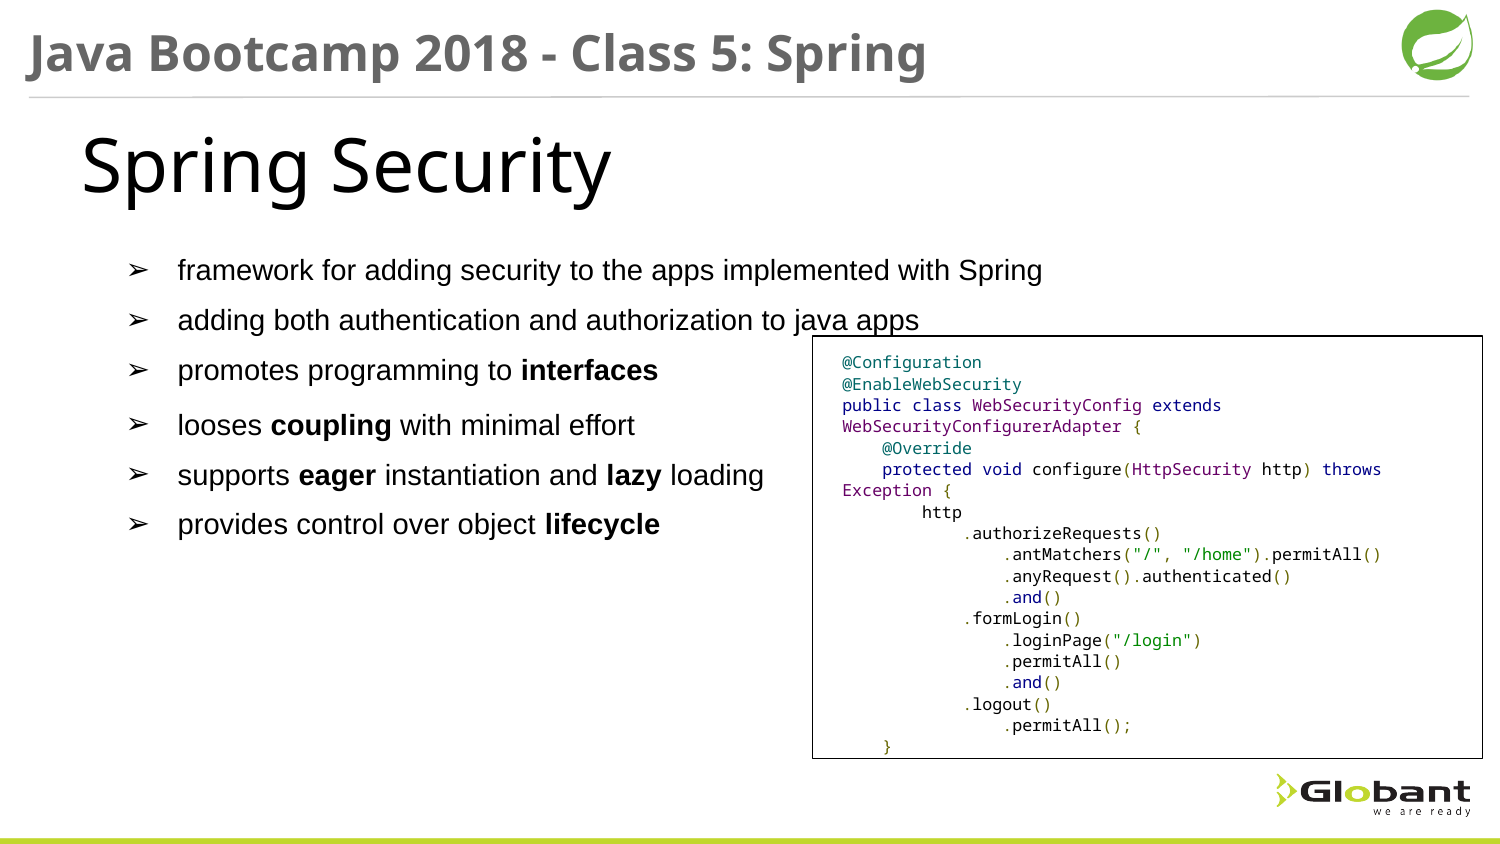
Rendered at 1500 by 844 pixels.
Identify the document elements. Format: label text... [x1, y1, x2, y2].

text_box provides control over object lifecycle [87, 473, 812, 540]
text_box promotes programming to interfaces [87, 319, 1375, 373]
text_box @Configuration @EnableWebSecurity public class WebSecurityConfig extends WebSecurityConfigurerAdapter { @Override protected void configure(HttpSecurity http) throws Exception { http .authorizeRequests() .antMatchers("/", "/home").permitAll() .anyRequest().authenticated() .and() .formLogin() .loginPage("/login") .permitAll() .and() .logout() .permitAll(); } [812, 335, 1483, 759]
text_box adding both authentication and authorization to java apps [87, 269, 1375, 319]
text_box framework for adding security to the apps implemented with Spring [87, 219, 1375, 269]
picture [0, 0, 1500, 844]
text_box Spring Security [66, 106, 1043, 220]
text_box supports eager instantiation and lazy loading [87, 423, 812, 473]
text_box looses coupling with minimal effort [87, 373, 812, 423]
text_box Java Bootcamp 2018 - Class 5: Spring [14, 6, 1349, 82]
